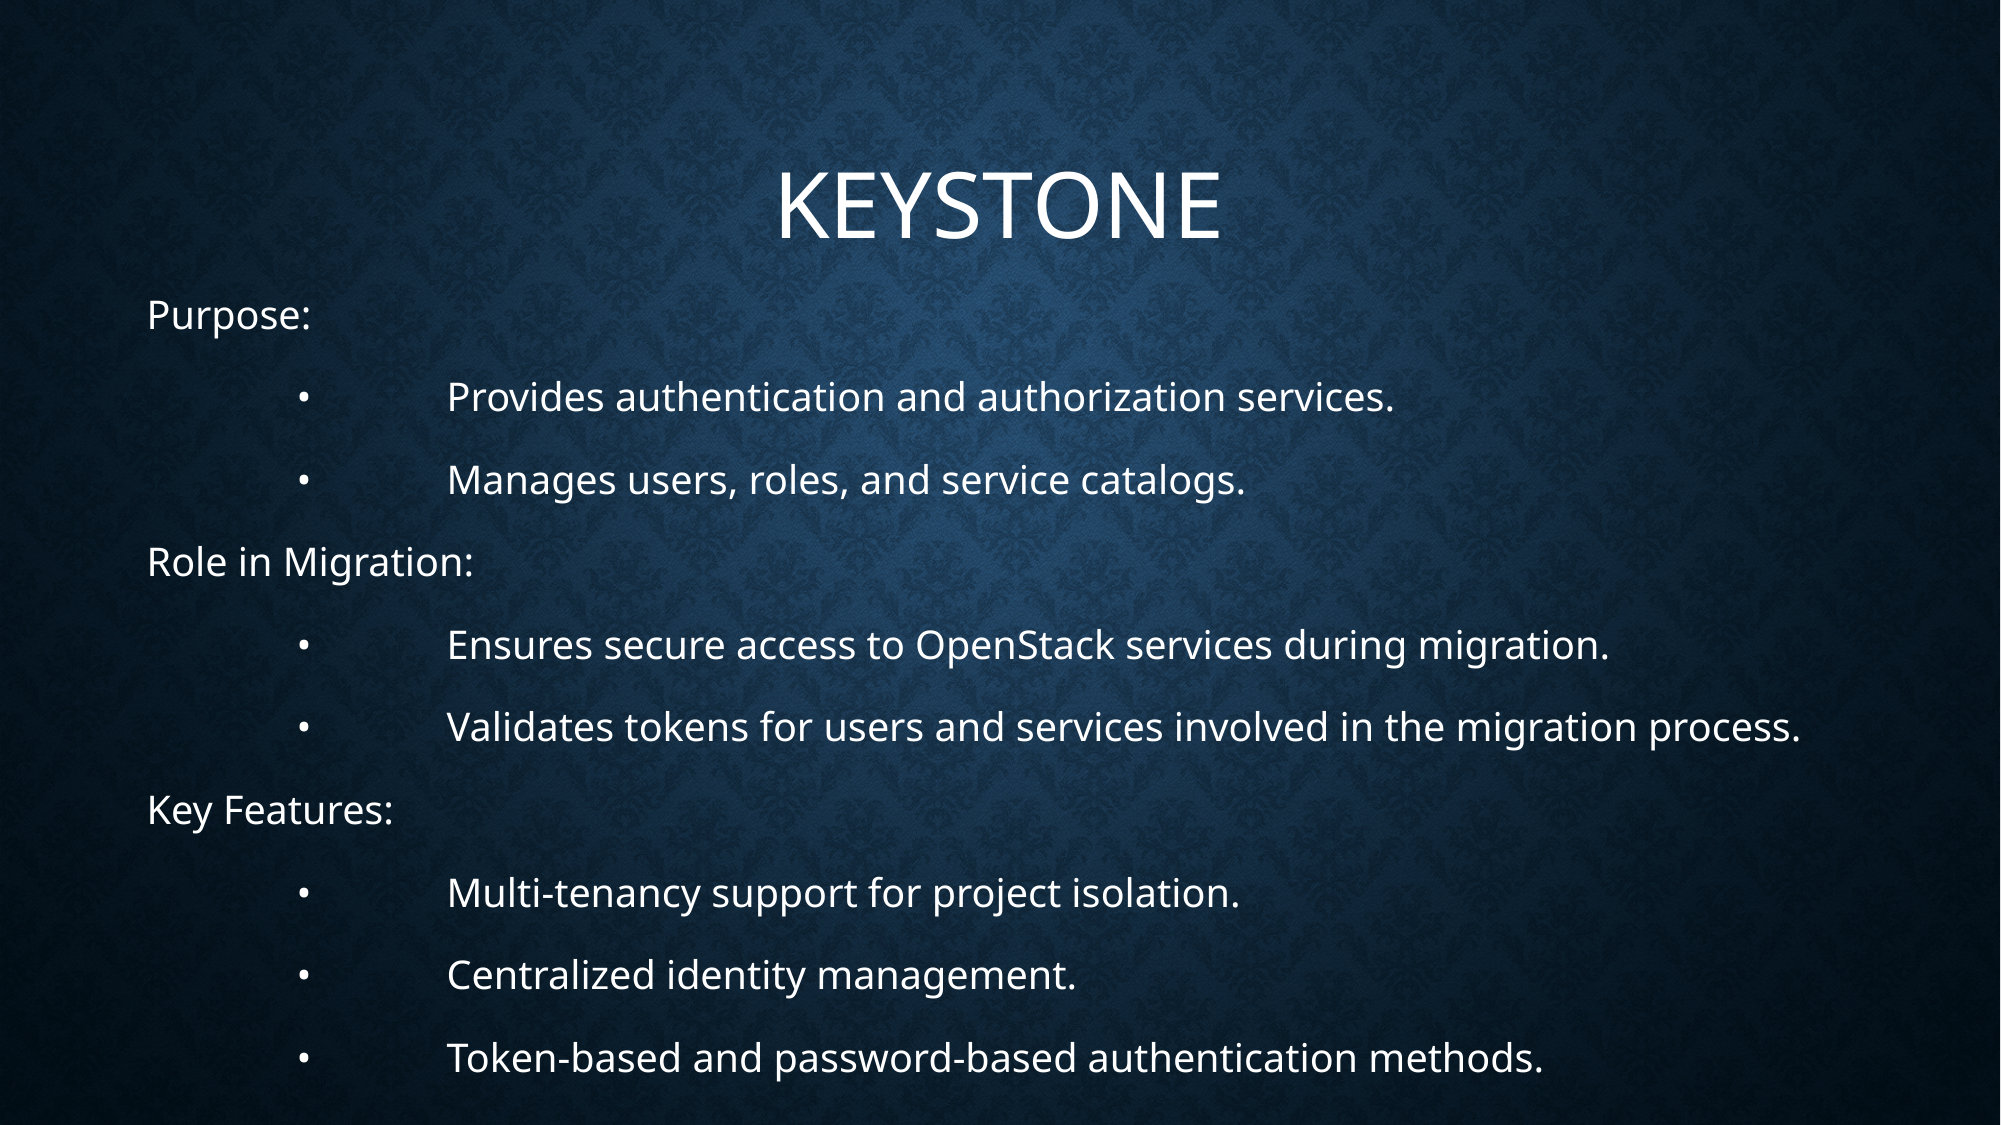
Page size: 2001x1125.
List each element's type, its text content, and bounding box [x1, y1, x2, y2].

list Purpose: • Provides authentication and authorization services. • Manages users, roles, and service catalogs. Role in Migration: • Ensures secure access to OpenStack services during migration. • Validates tokens for users and services involved in the migration process. Key Features: • Multi-tenancy support for project isolation. • Centralized identity management. • Token-based and password-based authentication methods. [131, 199, 1831, 926]
title Keystone [149, 99, 1849, 318]
